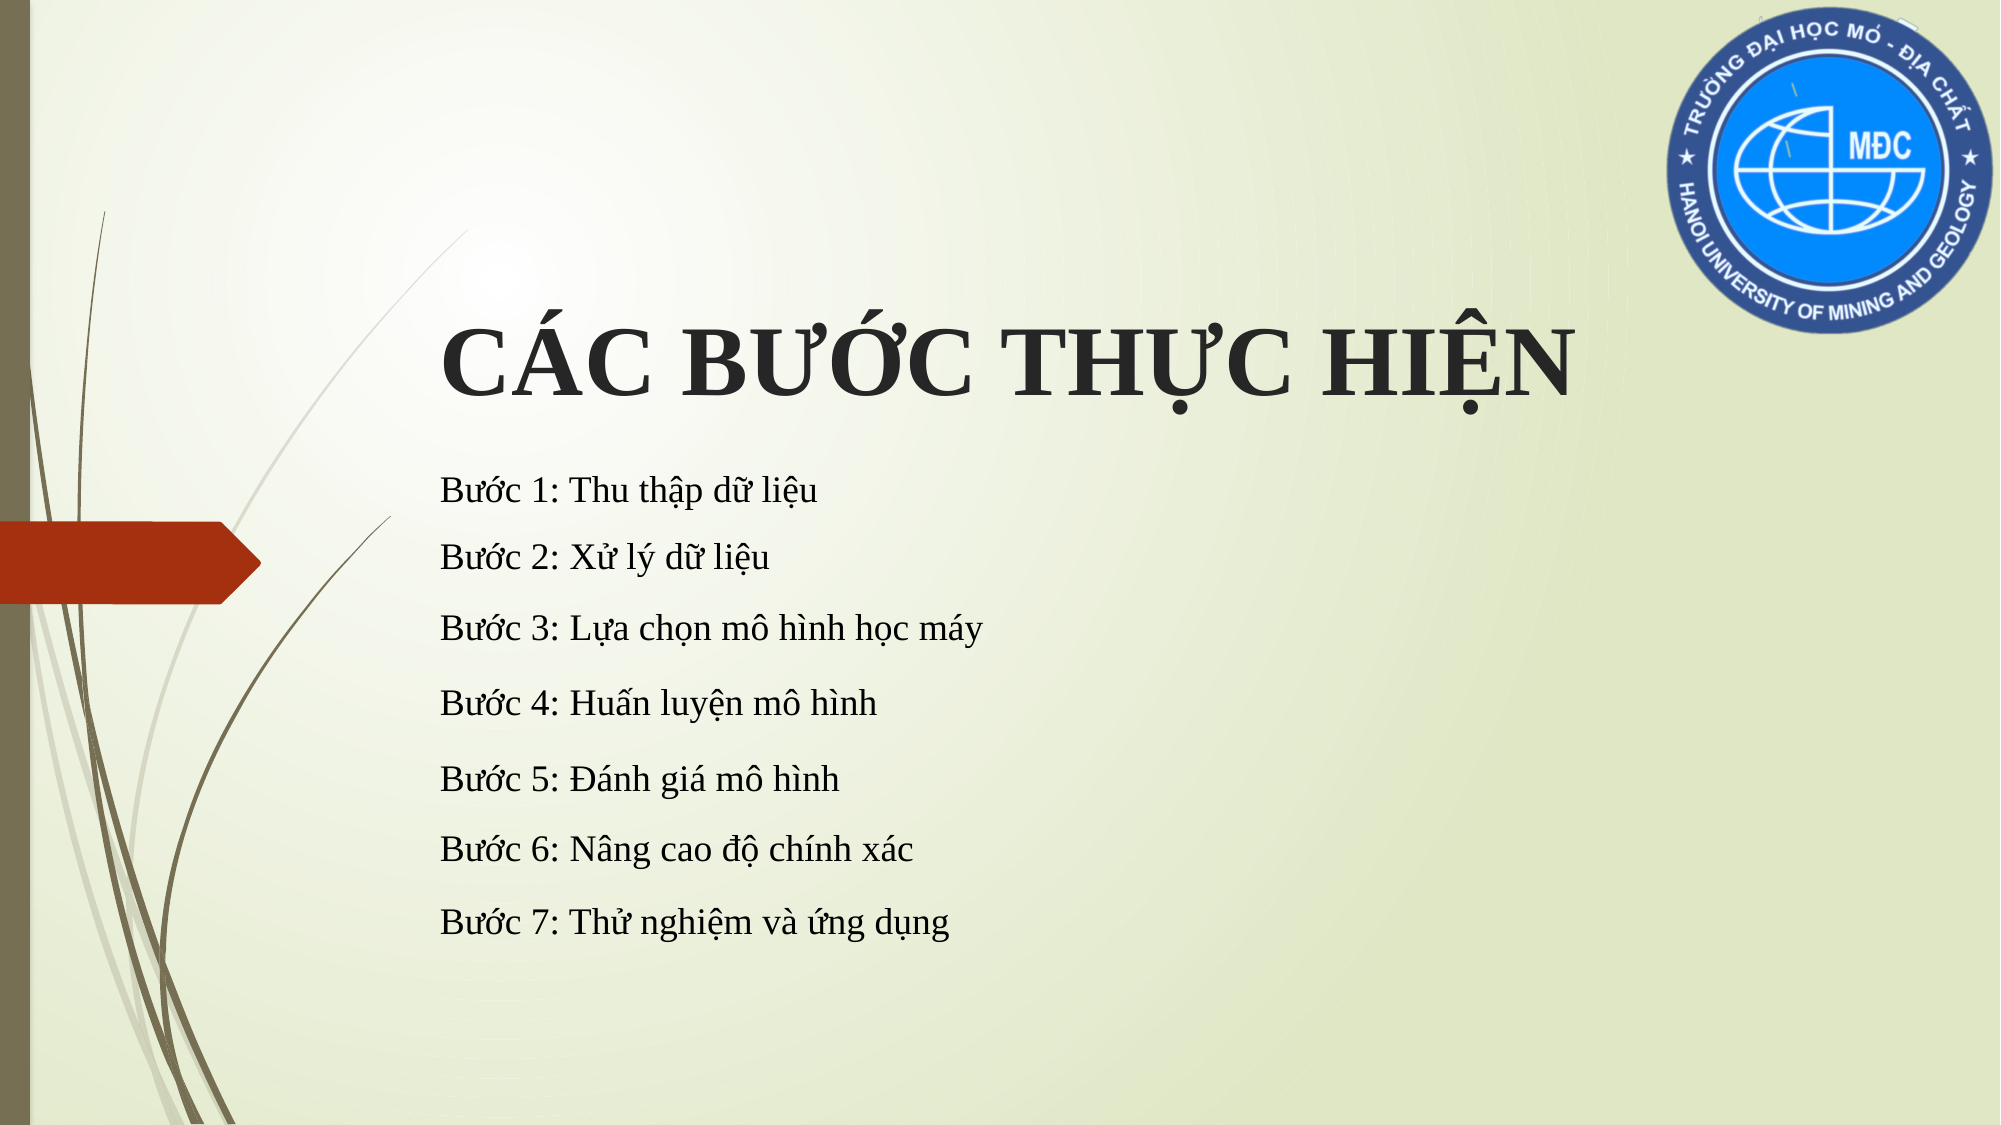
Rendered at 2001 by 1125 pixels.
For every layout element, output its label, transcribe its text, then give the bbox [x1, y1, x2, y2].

text_box Bước 4: Huấn luyện mô hình [424, 658, 1888, 734]
picture [1659, 0, 2000, 341]
title CÁC BƯỚC THỰC HIỆN [424, 99, 1888, 445]
text_box Bước 7: Thử nghiệm và ứng dụng [424, 877, 1888, 962]
list Bước 1: Thu thập dữ liệu [424, 445, 1888, 512]
text_box Bước 2: Xử lý dữ liệu [424, 512, 1888, 583]
text_box Bước 3: Lựa chọn mô hình học máy [424, 583, 1888, 658]
text_box Bước 6: Nâng cao độ chính xác [424, 804, 1888, 877]
text_box Bước 5: Đánh giá mô hình [424, 734, 1888, 804]
